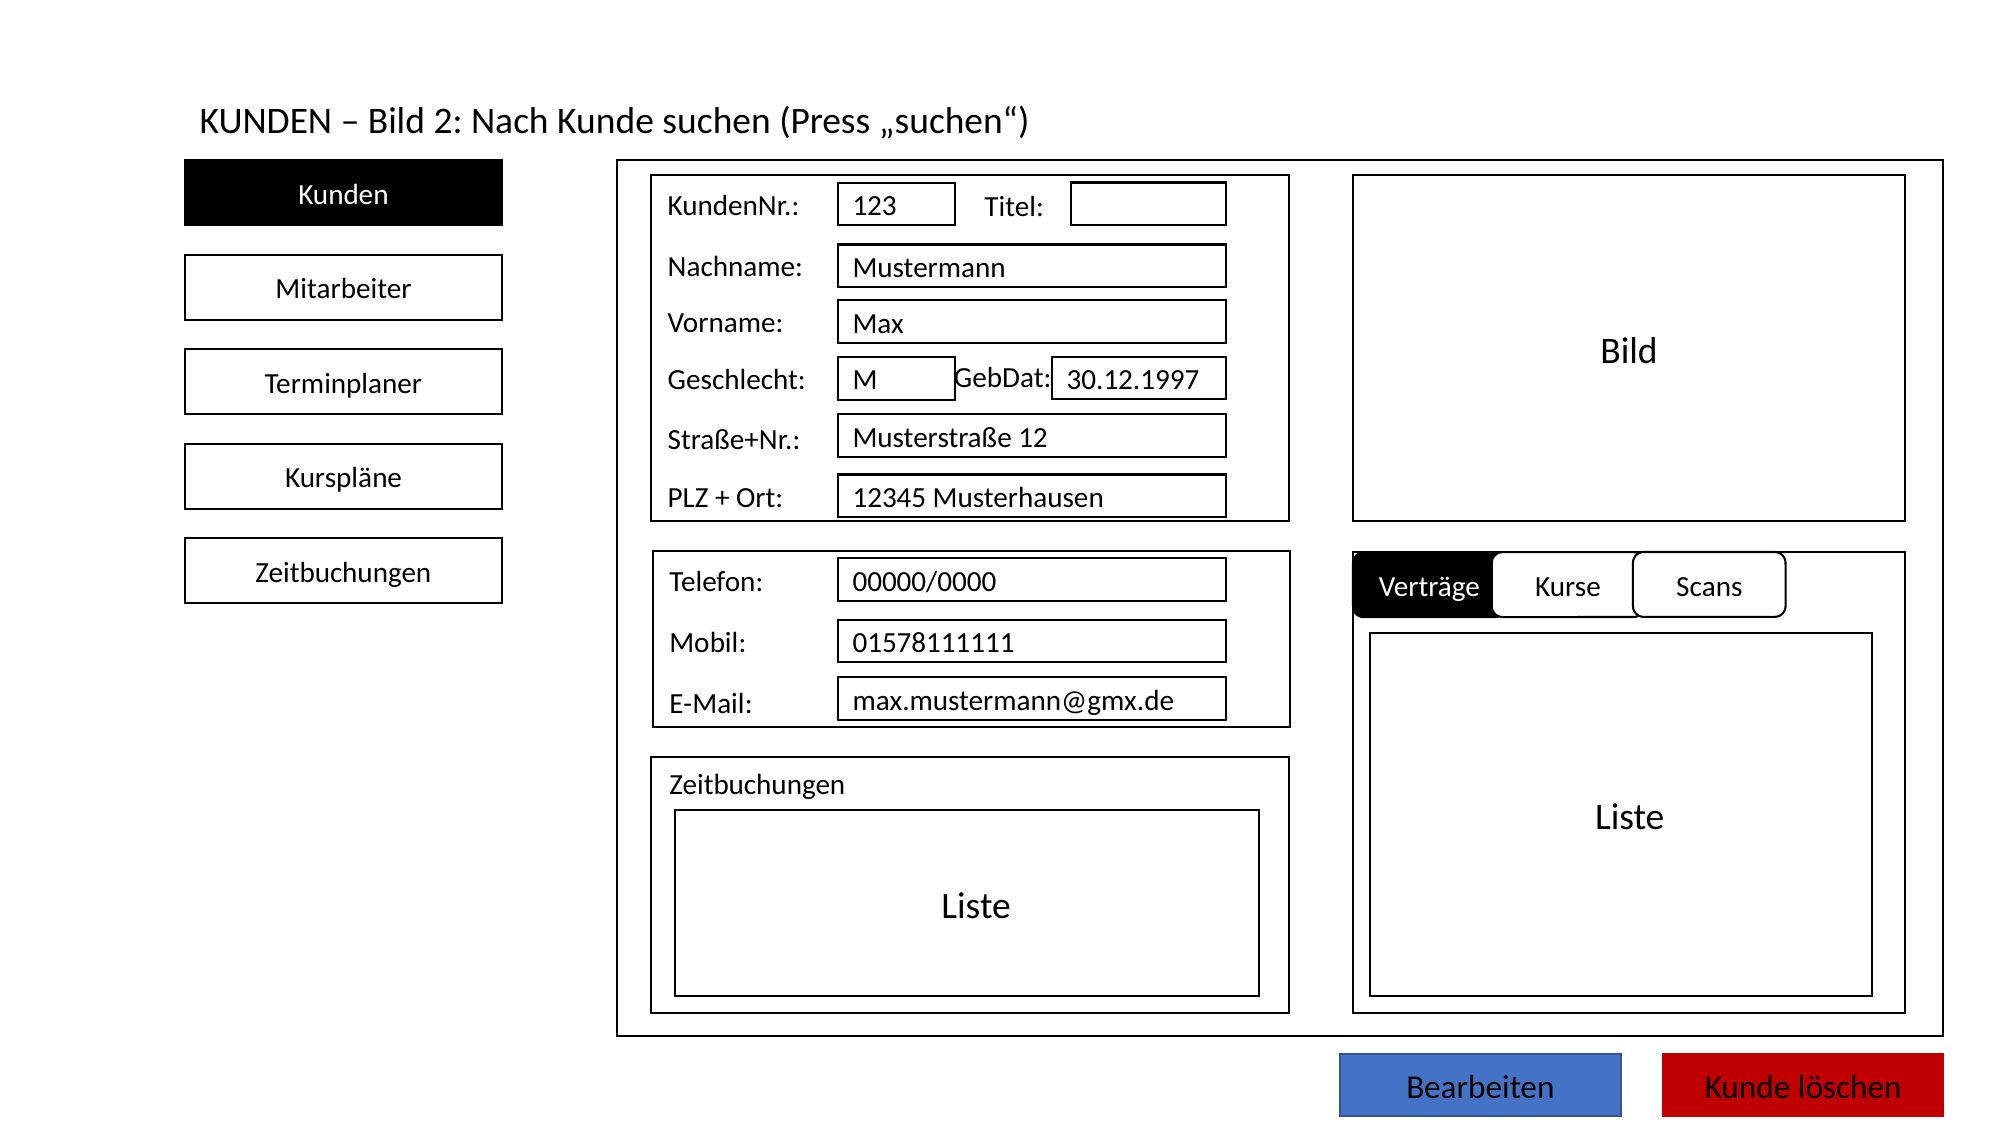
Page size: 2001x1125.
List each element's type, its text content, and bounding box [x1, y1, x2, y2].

text_box <Liste [674, 809, 1260, 997]
text_box 01578111111 [837, 619, 1227, 663]
text_box Mobil: [654, 615, 858, 666]
text_box E-Mail: [654, 676, 858, 727]
text_box Kunden [184, 159, 503, 226]
text_box Scans [1631, 550, 1787, 618]
text_box Kurspläne [184, 443, 503, 510]
text_box KUNDEN – Bild 2: Nach Kunde suchen (Press „suchen“) [184, 89, 1049, 149]
text_box [616, 159, 1944, 1037]
text_box 00000/0000 [858, 557, 1227, 602]
text_box Bearbeiten [1339, 1053, 1622, 1117]
text_box max.mustermann@gmx.de [837, 676, 1227, 721]
text_box [650, 756, 1290, 1014]
text_box [1352, 551, 1906, 1014]
text_box Zeitbuchungen [654, 758, 867, 808]
text_box <Liste [1369, 632, 1873, 997]
text_box [652, 550, 1291, 728]
text_box Verträge [1351, 551, 1498, 619]
text_box Terminplaner [184, 348, 503, 415]
text_box Zeitbuchungen [184, 537, 503, 604]
text_box Mitarbeiter [184, 254, 503, 321]
text_box Kunde löschen [1662, 1053, 1944, 1117]
text_box Telefon: [654, 554, 858, 605]
text_box Kurse [1490, 551, 1639, 619]
